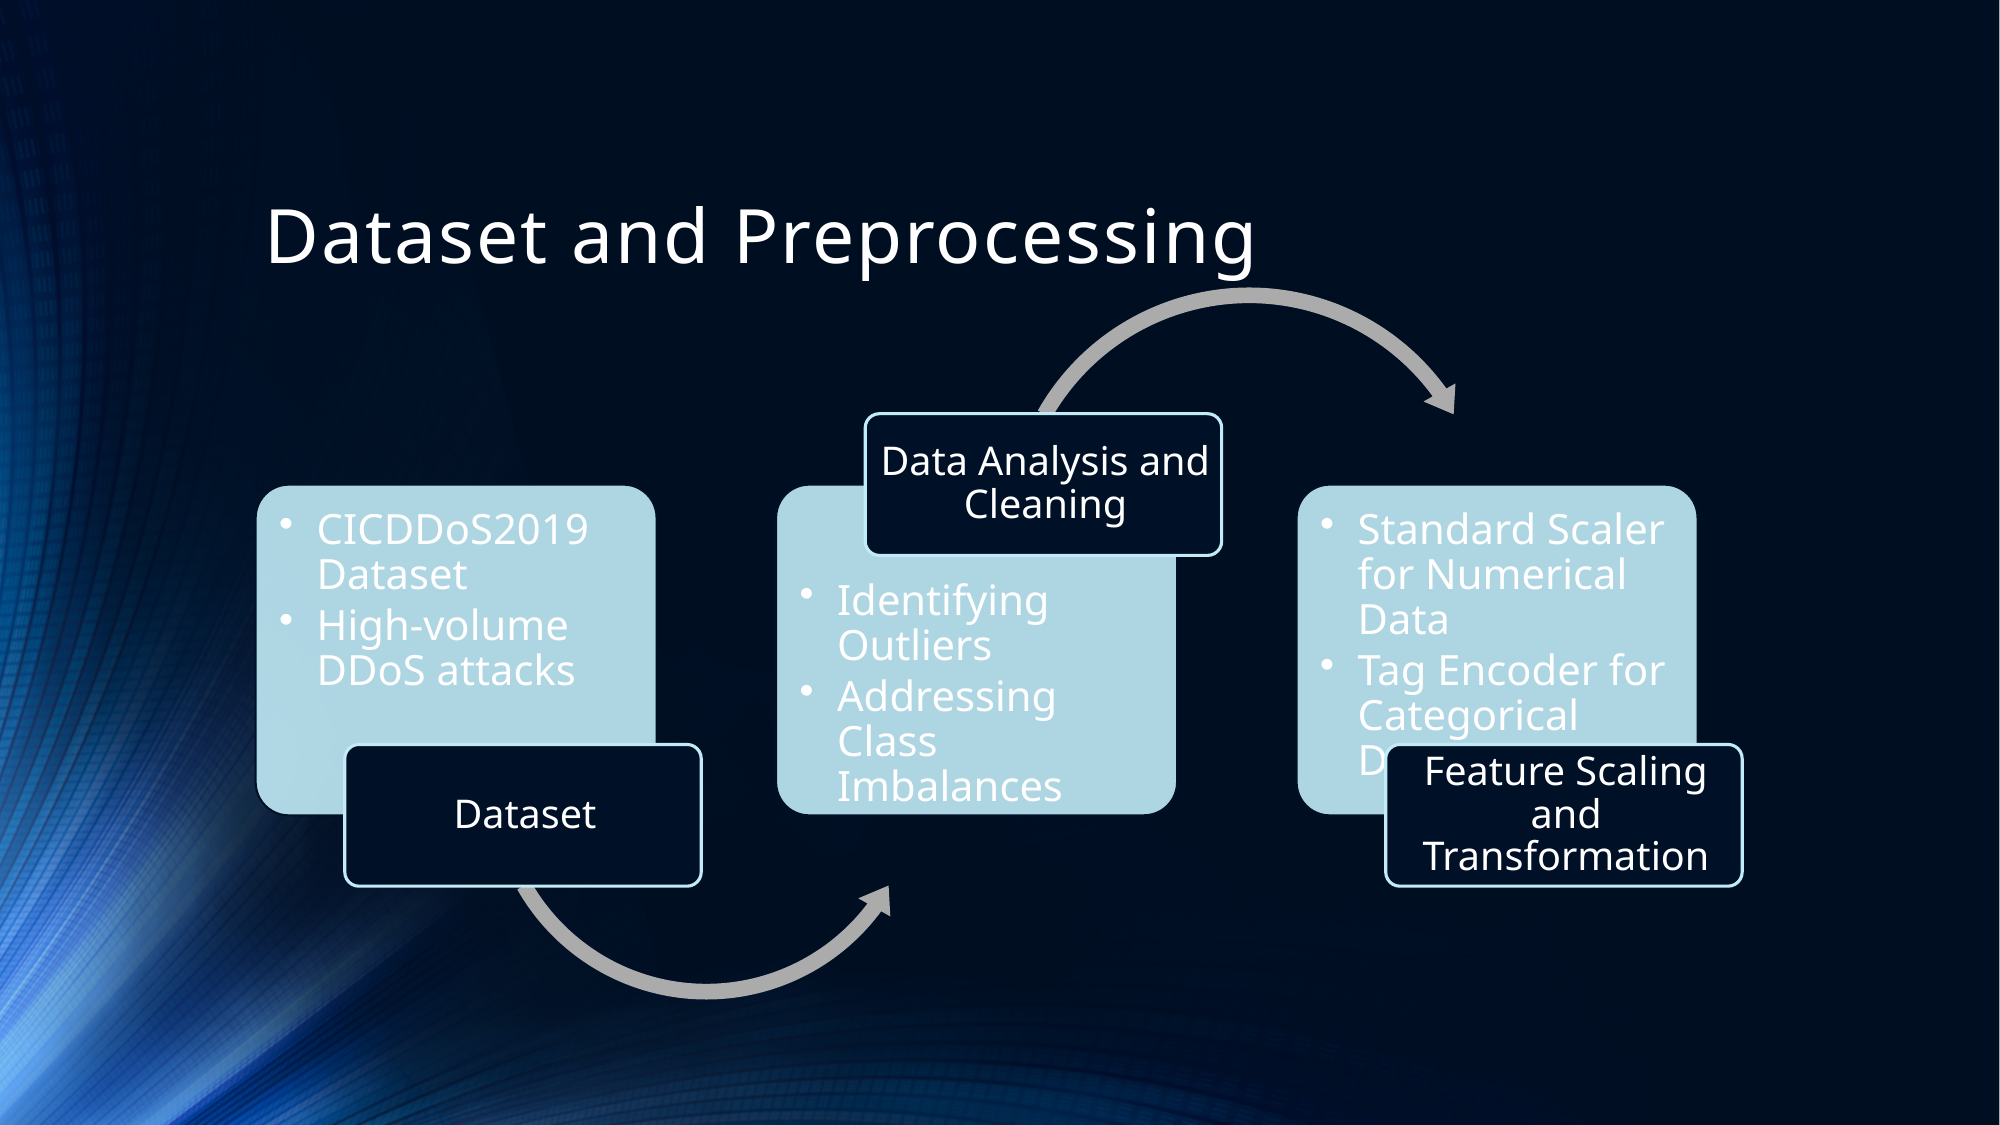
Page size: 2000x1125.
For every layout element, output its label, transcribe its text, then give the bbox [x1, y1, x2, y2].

title Dataset and Preprocessing [249, 62, 1750, 288]
picture [0, 0, 2000, 1125]
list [249, 312, 1749, 988]
